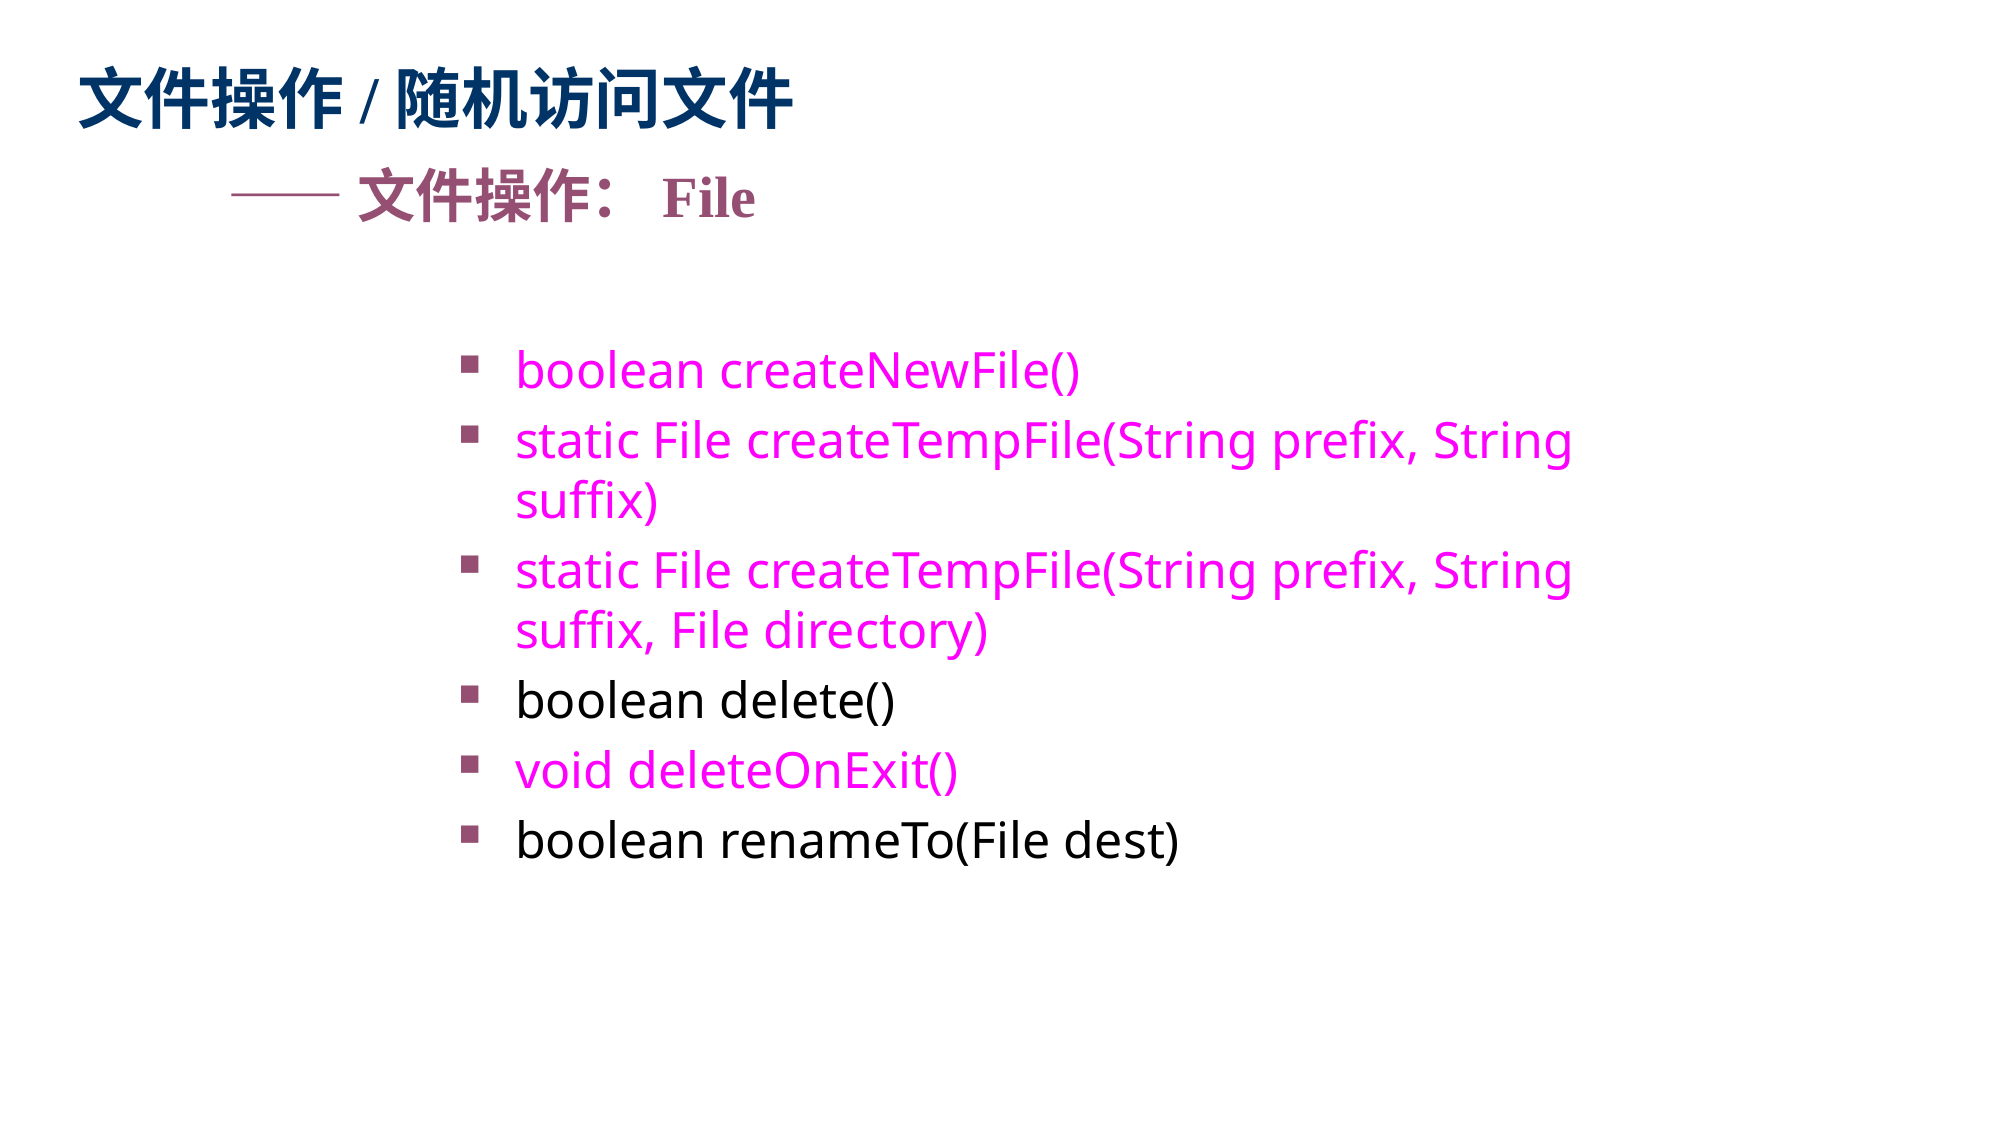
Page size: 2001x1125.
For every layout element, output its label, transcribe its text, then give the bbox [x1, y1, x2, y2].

text_box boolean createNewFile() static File createTempFile(String prefix, String suffix) static File createTempFile(String prefix, String suffix, File directory) boolean delete() void deleteOnExit() boolean renameTo(File dest) [443, 330, 1719, 1006]
text_box 文件操作/随机访问文件 ——文件操作：File [62, 49, 1213, 238]
